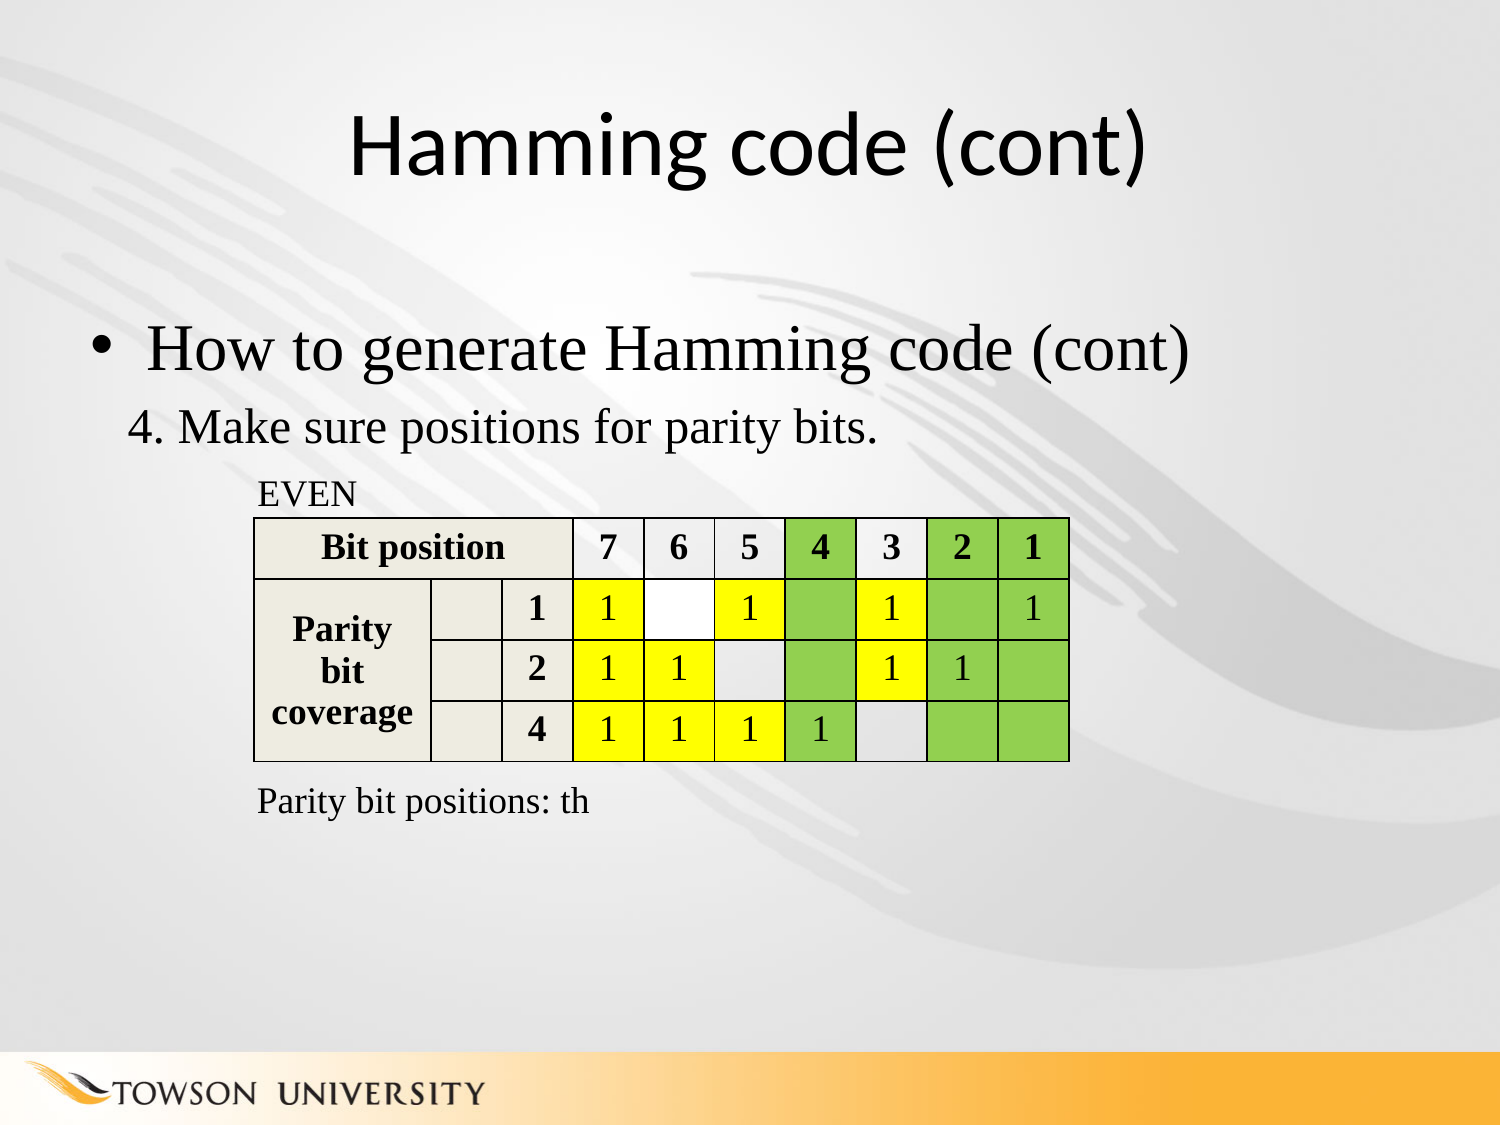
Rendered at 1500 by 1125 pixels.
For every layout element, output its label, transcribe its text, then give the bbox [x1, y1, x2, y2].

title Hamming code (cont) [75, 45, 1425, 233]
picture [0, 0, 1500, 1125]
text_box How to generate Hamming code (cont) 4. Make sure positions for parity bits. [74, 295, 1425, 644]
